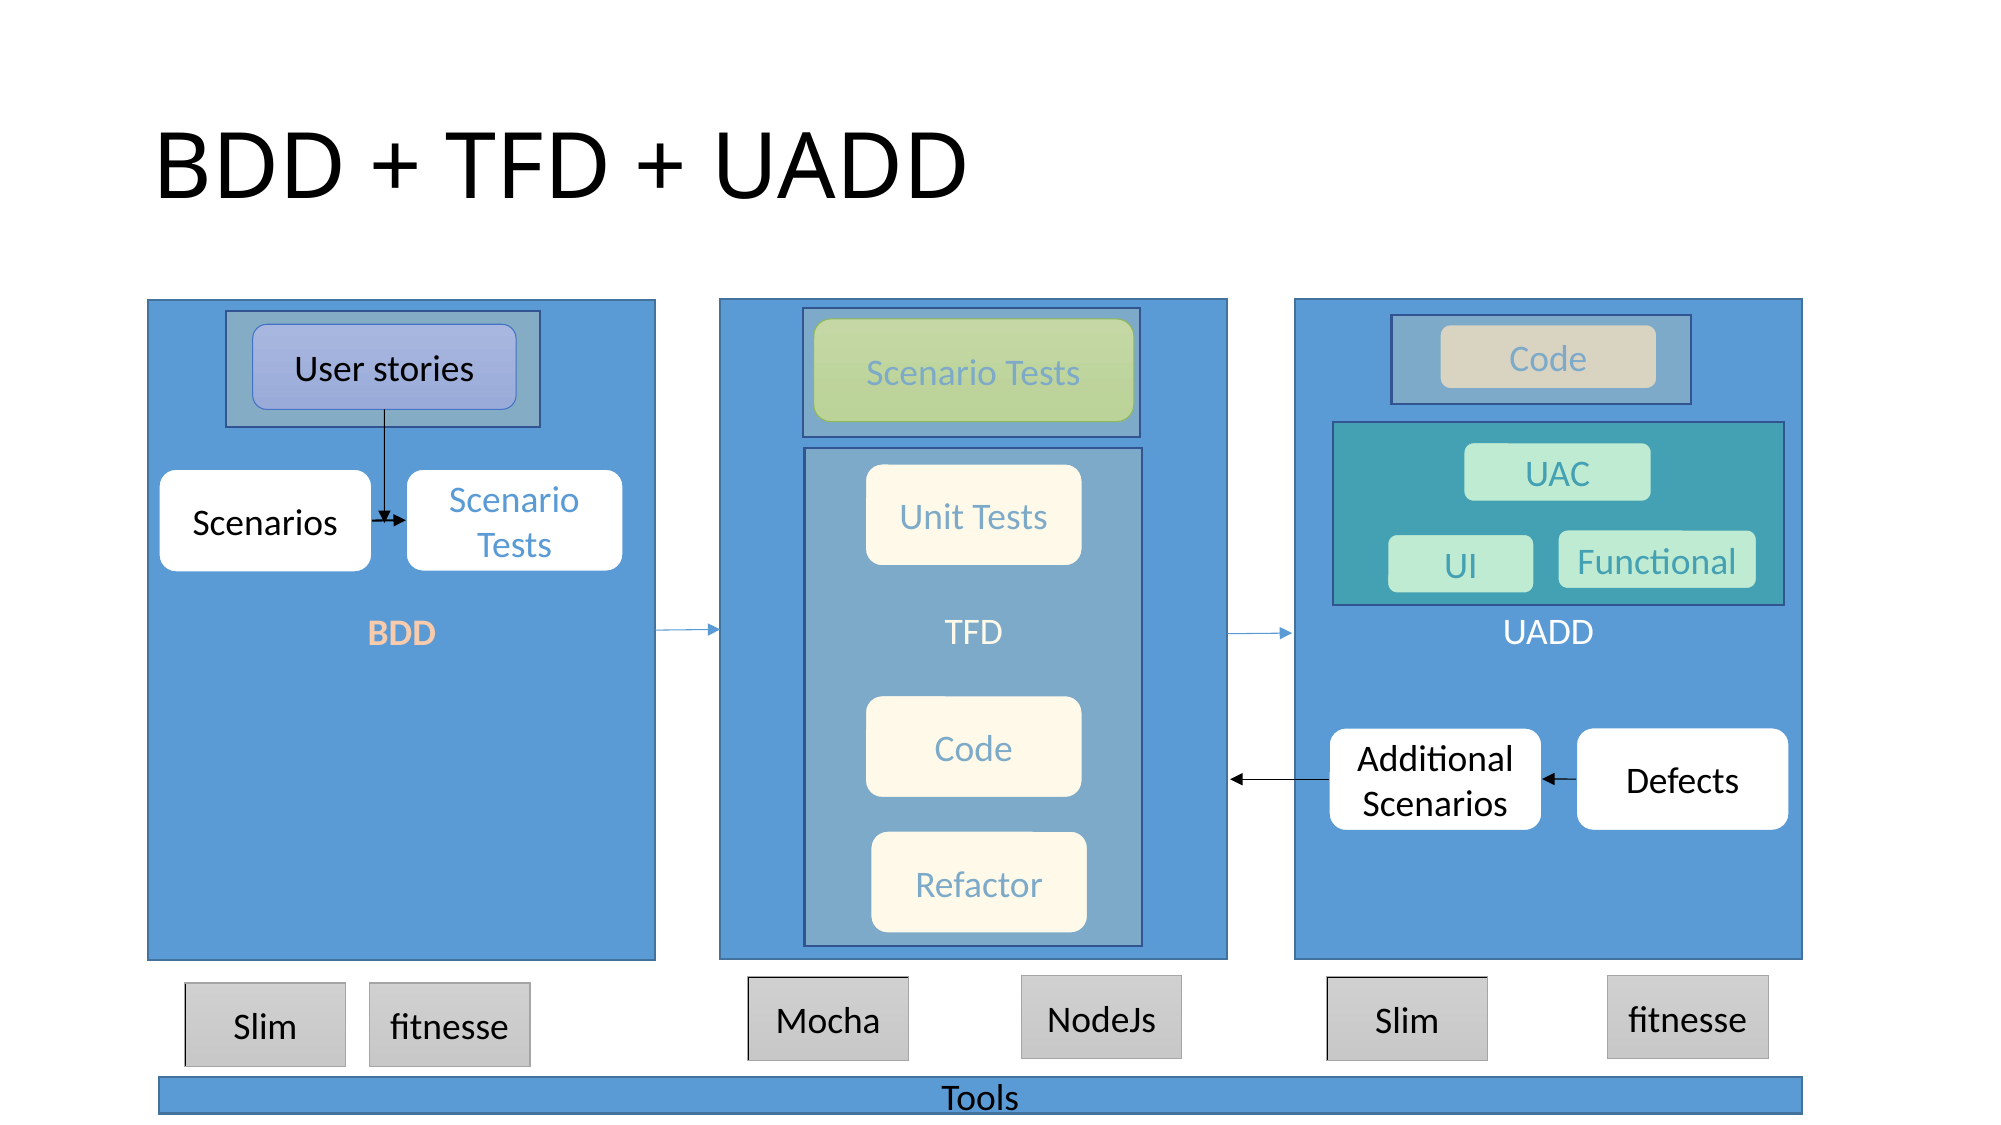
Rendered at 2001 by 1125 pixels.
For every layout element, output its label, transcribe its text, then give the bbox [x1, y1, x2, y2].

text_box [802, 307, 1141, 438]
text_box BDD [147, 299, 656, 961]
text_box Mocha [747, 976, 909, 1061]
text_box [1390, 314, 1692, 405]
text_box fitnesse [369, 982, 531, 1067]
text_box Scenarios [157, 467, 374, 574]
text_box [225, 310, 541, 428]
text_box Scenario Tests [404, 467, 625, 573]
text_box [803, 447, 1143, 947]
text_box Additional Scenarios [1327, 726, 1544, 832]
text_box User stories [252, 323, 517, 410]
text_box Slim [184, 982, 346, 1067]
text_box NodeJs [1021, 975, 1182, 1059]
text_box Slim [1326, 976, 1488, 1061]
text_box TFD [719, 298, 1228, 960]
text_box Tools [158, 1076, 1803, 1115]
text_box [1332, 421, 1785, 606]
text_box Defects [1574, 726, 1791, 832]
title BDD + TFD + UADD [137, 59, 1863, 278]
text_box UADD [1294, 298, 1803, 960]
text_box fitnesse [1607, 975, 1769, 1059]
